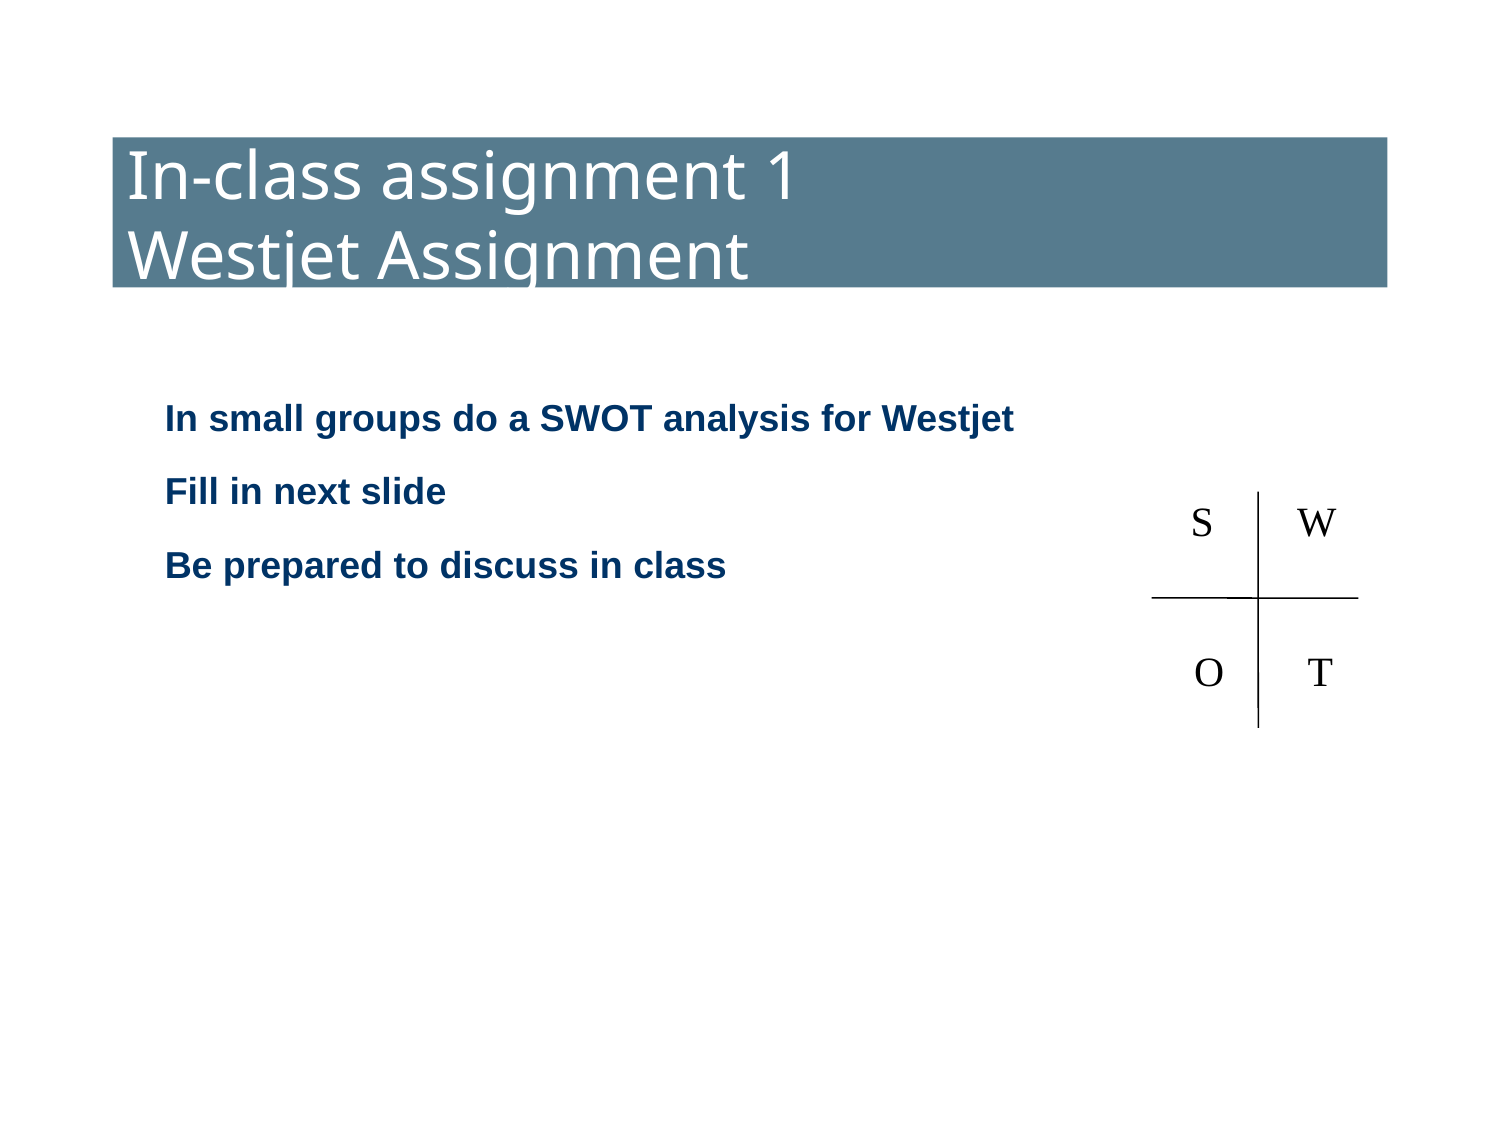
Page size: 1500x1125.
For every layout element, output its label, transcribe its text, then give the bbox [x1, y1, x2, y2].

title In-class assignment 1 Westjet Assignment [112, 137, 1388, 288]
text_box S W O T [1175, 487, 1352, 703]
list In small groups do a SWOT analysis for Westjet Fill in next slide Be prepared to discuss in class [149, 312, 1163, 976]
